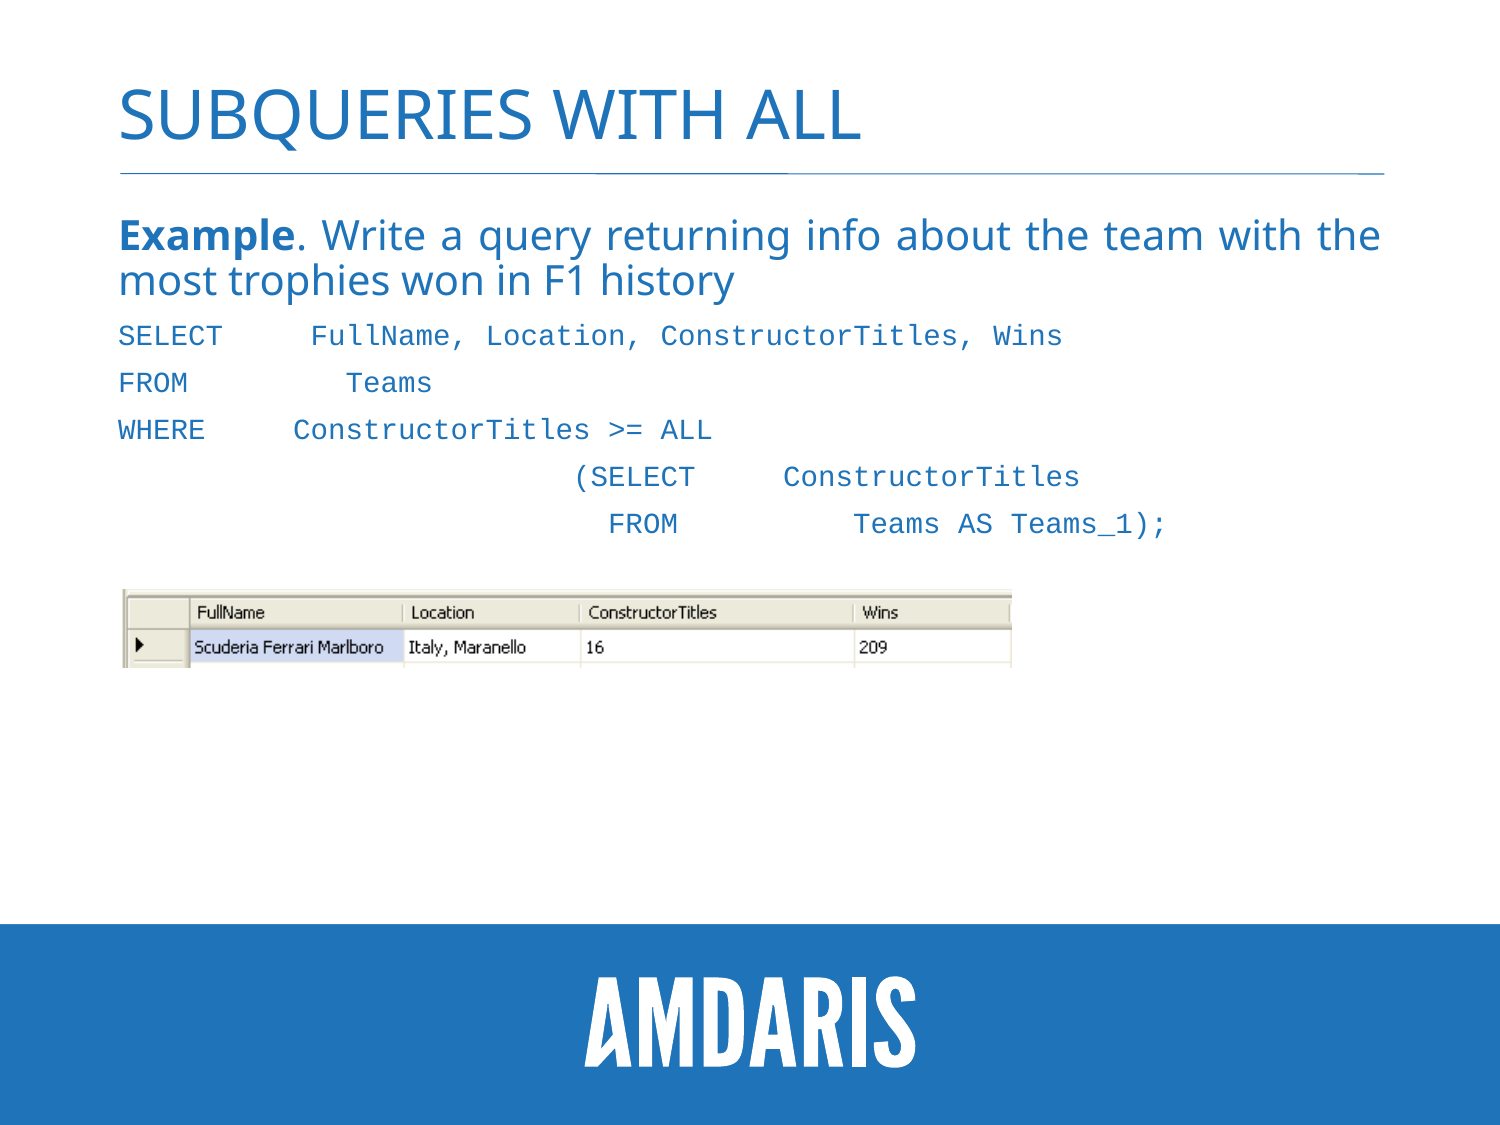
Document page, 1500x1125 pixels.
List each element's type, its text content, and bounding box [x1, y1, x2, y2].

picture [122, 589, 1012, 669]
title Subqueries with All [103, 59, 1397, 175]
list Example. Write a query returning info about the team with the most trophies won in F1 history SELECT FullName, Location, ConstructorTitles, Wins FROM Teams WHERE ConstructorTitles >= ALL (SELECT ConstructorTitles FROM Teams AS Teams_1); [103, 206, 1397, 887]
